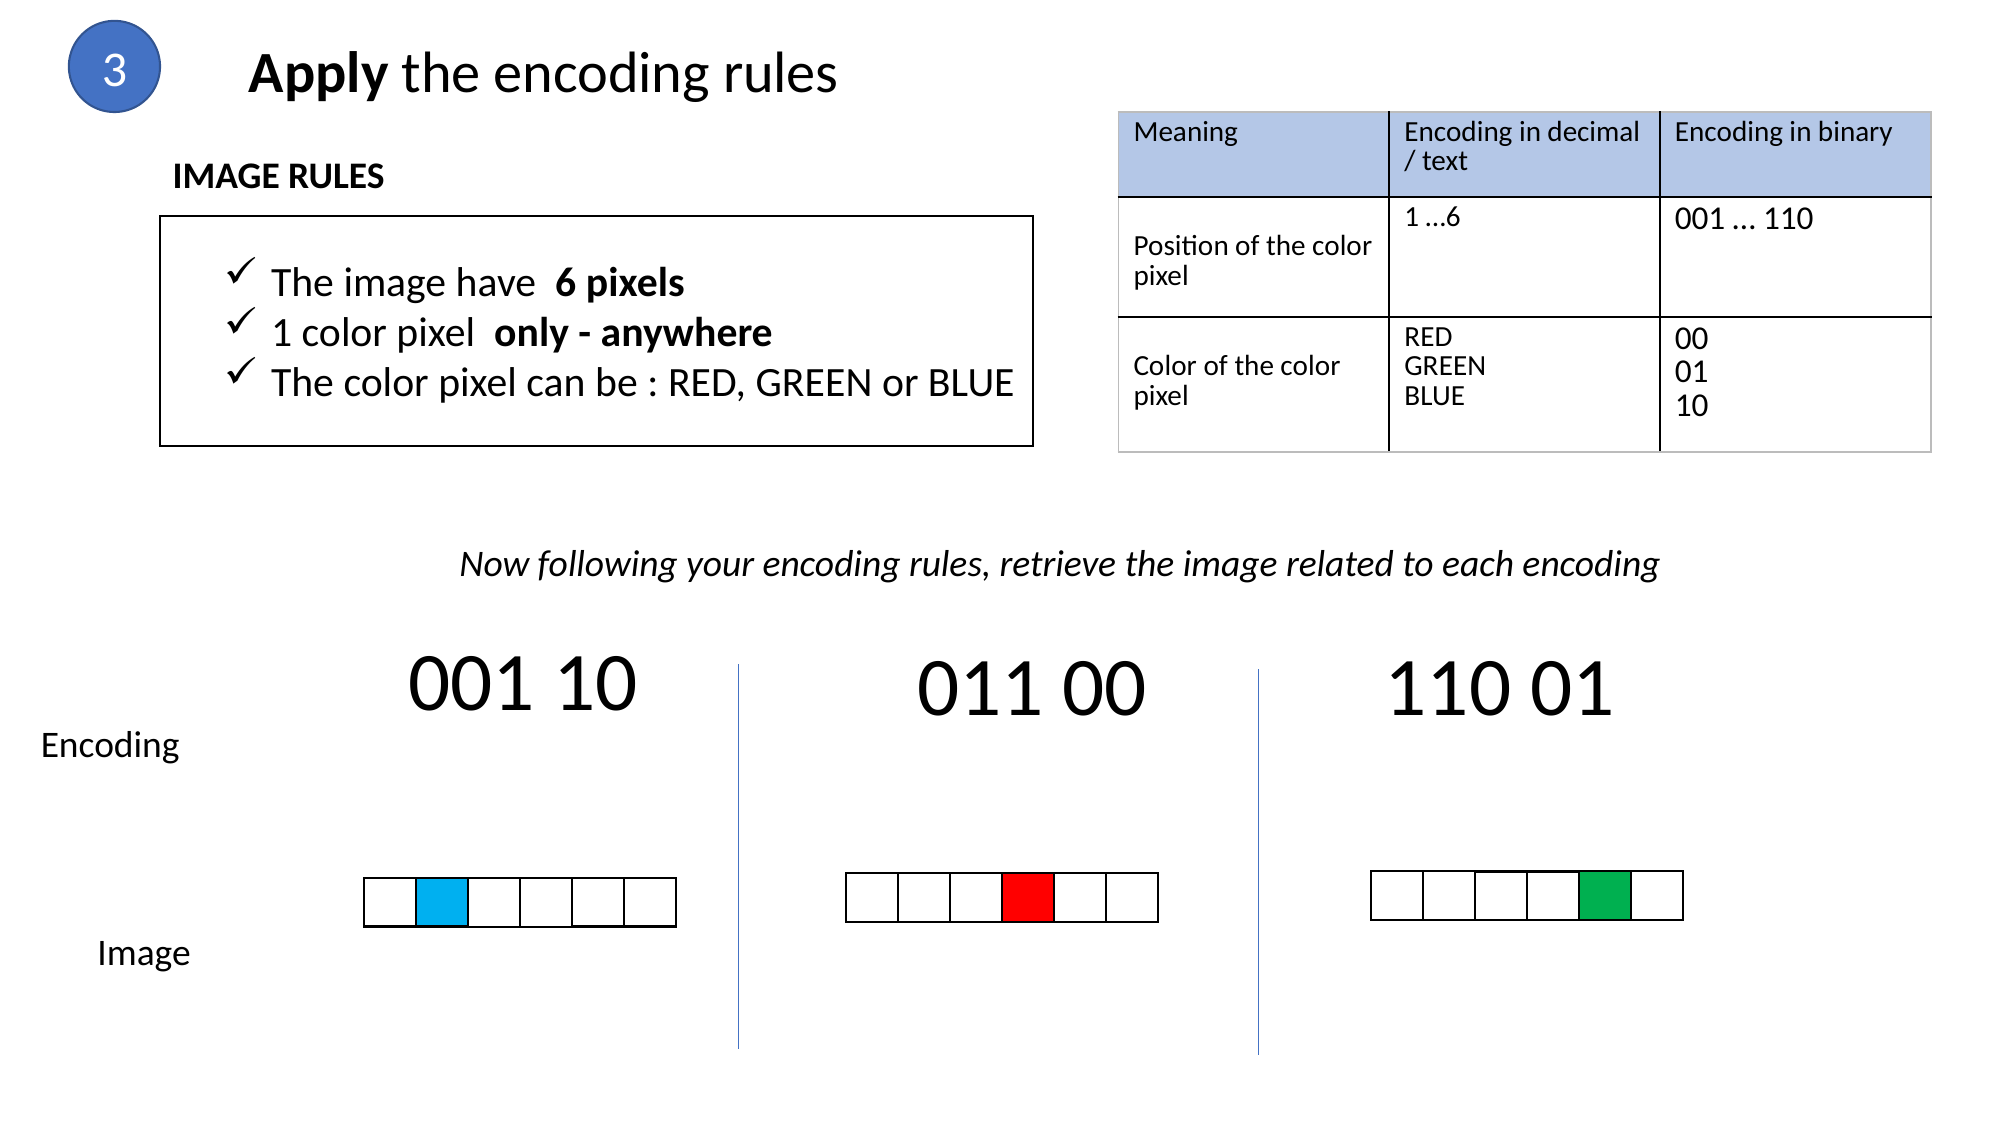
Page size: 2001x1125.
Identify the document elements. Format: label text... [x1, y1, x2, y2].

text_box [1105, 872, 1159, 923]
table_cell Color of the color pixel [1119, 318, 1388, 451]
text_box [571, 877, 623, 928]
text_box [467, 877, 519, 928]
table_header Encoding in binary [1661, 113, 1930, 196]
text_box Apply the encoding rules [206, 26, 882, 111]
text_box [363, 877, 415, 928]
text_box 001 10 [393, 620, 654, 735]
text_box [845, 872, 897, 923]
text_box IMAGE RULES [157, 144, 400, 204]
text_box [1001, 872, 1053, 923]
text_box [1630, 870, 1684, 921]
text_box Encoding [26, 712, 195, 773]
text_box [1526, 870, 1578, 921]
text_box [519, 877, 571, 928]
text_box [897, 872, 949, 923]
text_box [949, 872, 1001, 923]
text_box [1474, 870, 1526, 921]
table_cell 00 01 10 [1661, 318, 1930, 451]
table_cell 001 … 110 [1661, 198, 1930, 316]
text_box [415, 877, 467, 928]
text_box [1370, 870, 1422, 921]
text_box [159, 215, 1034, 447]
text_box [1578, 870, 1630, 921]
table_header Meaning [1119, 113, 1388, 196]
table_cell RED GREEN BLUE [1390, 318, 1659, 451]
table_cell 1 …6 [1390, 198, 1659, 316]
text_box Now following your encoding rules, retrieve the image related to each encoding [357, 531, 1763, 592]
text_box [1053, 872, 1105, 923]
table_cell Position of the color pixel [1119, 198, 1388, 316]
text_box 011 00 [902, 624, 1163, 740]
text_box [623, 877, 677, 928]
text_box [1422, 870, 1474, 921]
text_box 110 01 [1370, 624, 1630, 740]
table_header Encoding in decimal / text [1390, 113, 1659, 196]
text_box Image [82, 920, 206, 980]
text_box 3 [67, 19, 162, 114]
